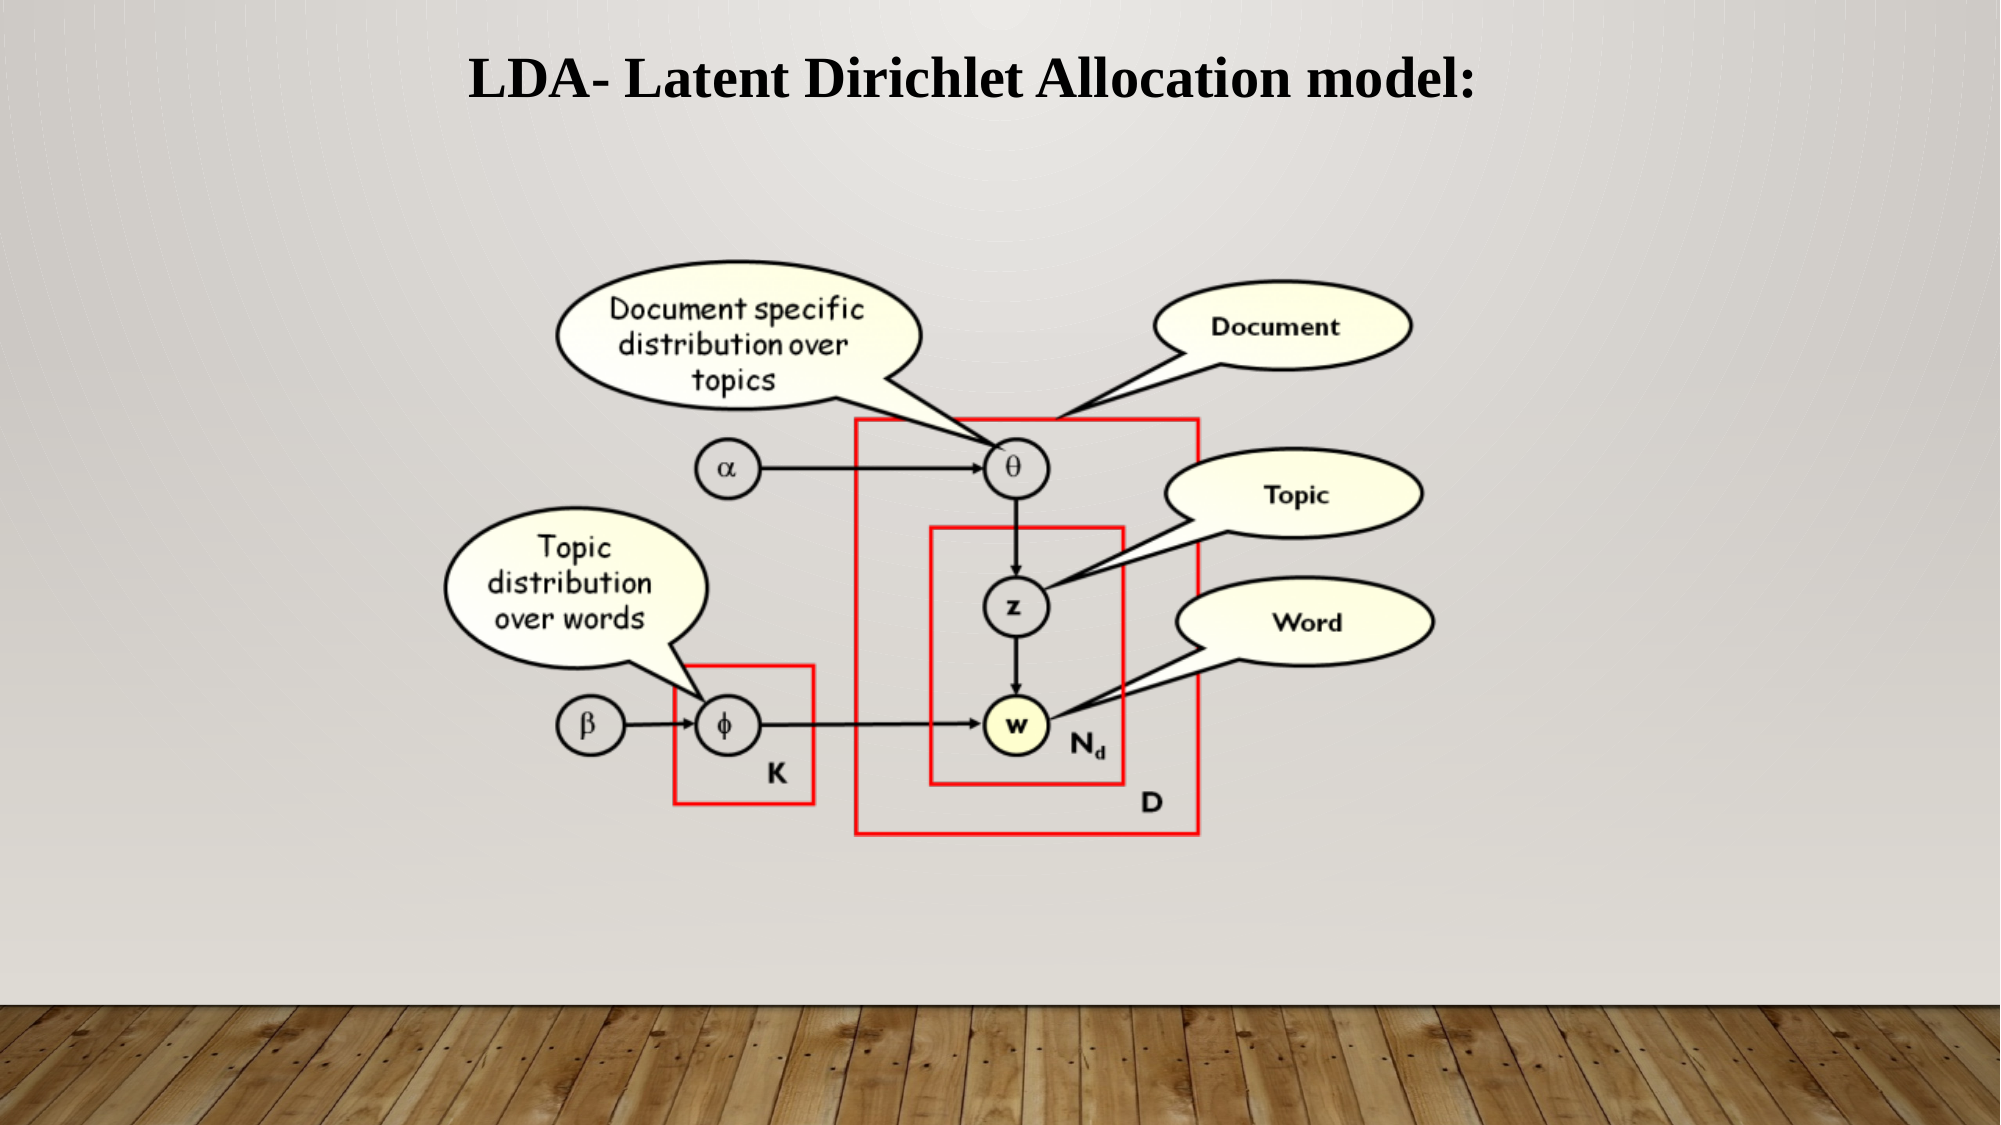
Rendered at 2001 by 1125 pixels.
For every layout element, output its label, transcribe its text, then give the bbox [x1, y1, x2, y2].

picture [0, 1005, 2000, 1125]
picture [442, 259, 1444, 837]
text_box LDA- Latent Dirichlet Allocation model: [180, 32, 1767, 117]
